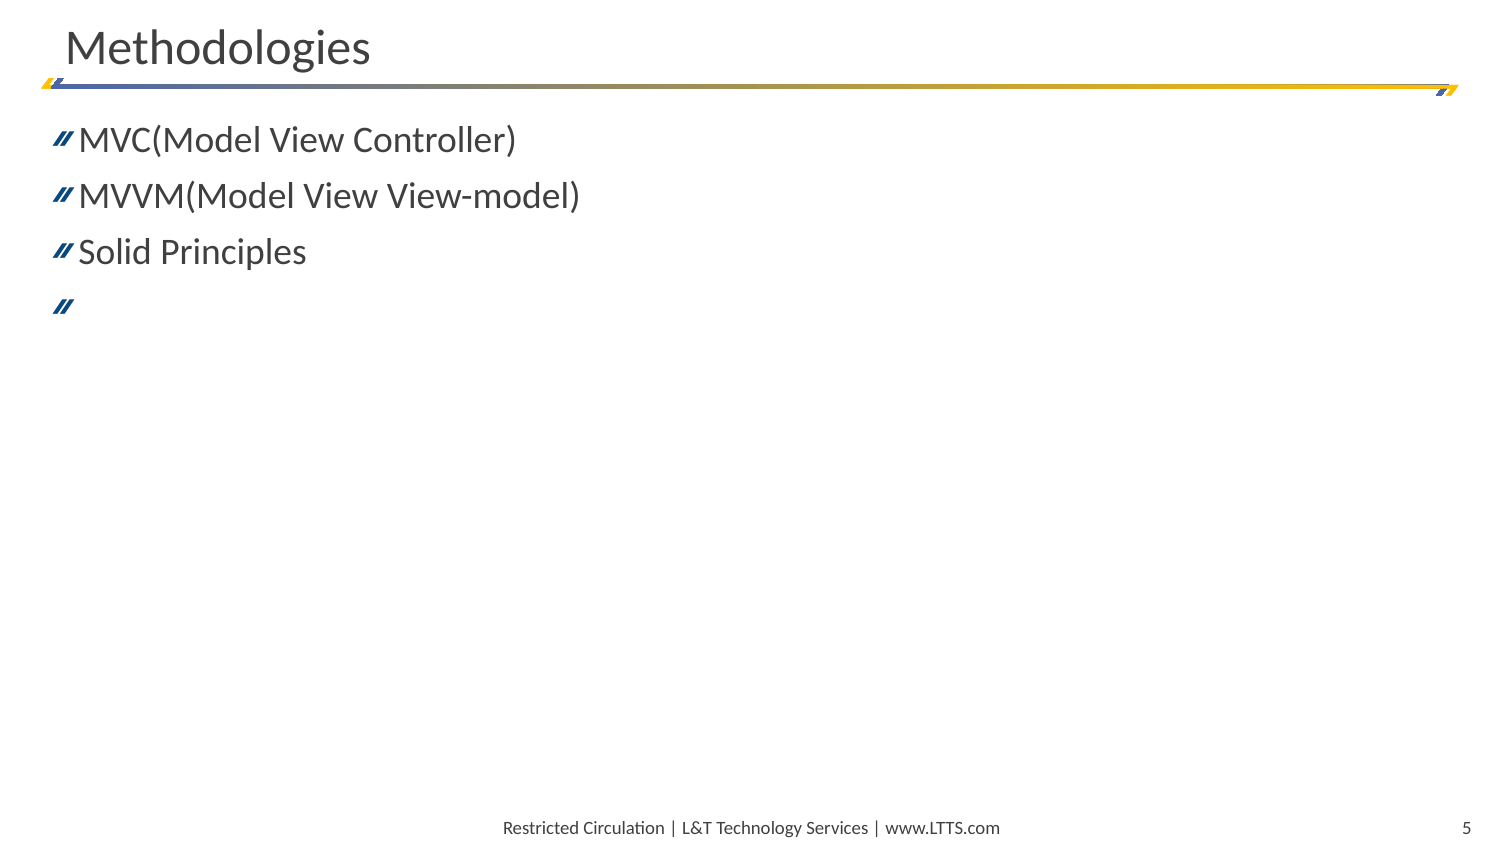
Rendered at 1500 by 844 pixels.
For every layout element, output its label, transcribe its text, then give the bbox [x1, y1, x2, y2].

text_box Methodologies [49, 0, 1450, 83]
text_box MVC(Model View Controller) MVVM(Model View View-model) Solid Principles [39, 114, 1440, 803]
picture [50, 237, 77, 264]
picture [50, 181, 77, 208]
picture [50, 125, 77, 152]
picture [50, 293, 77, 320]
